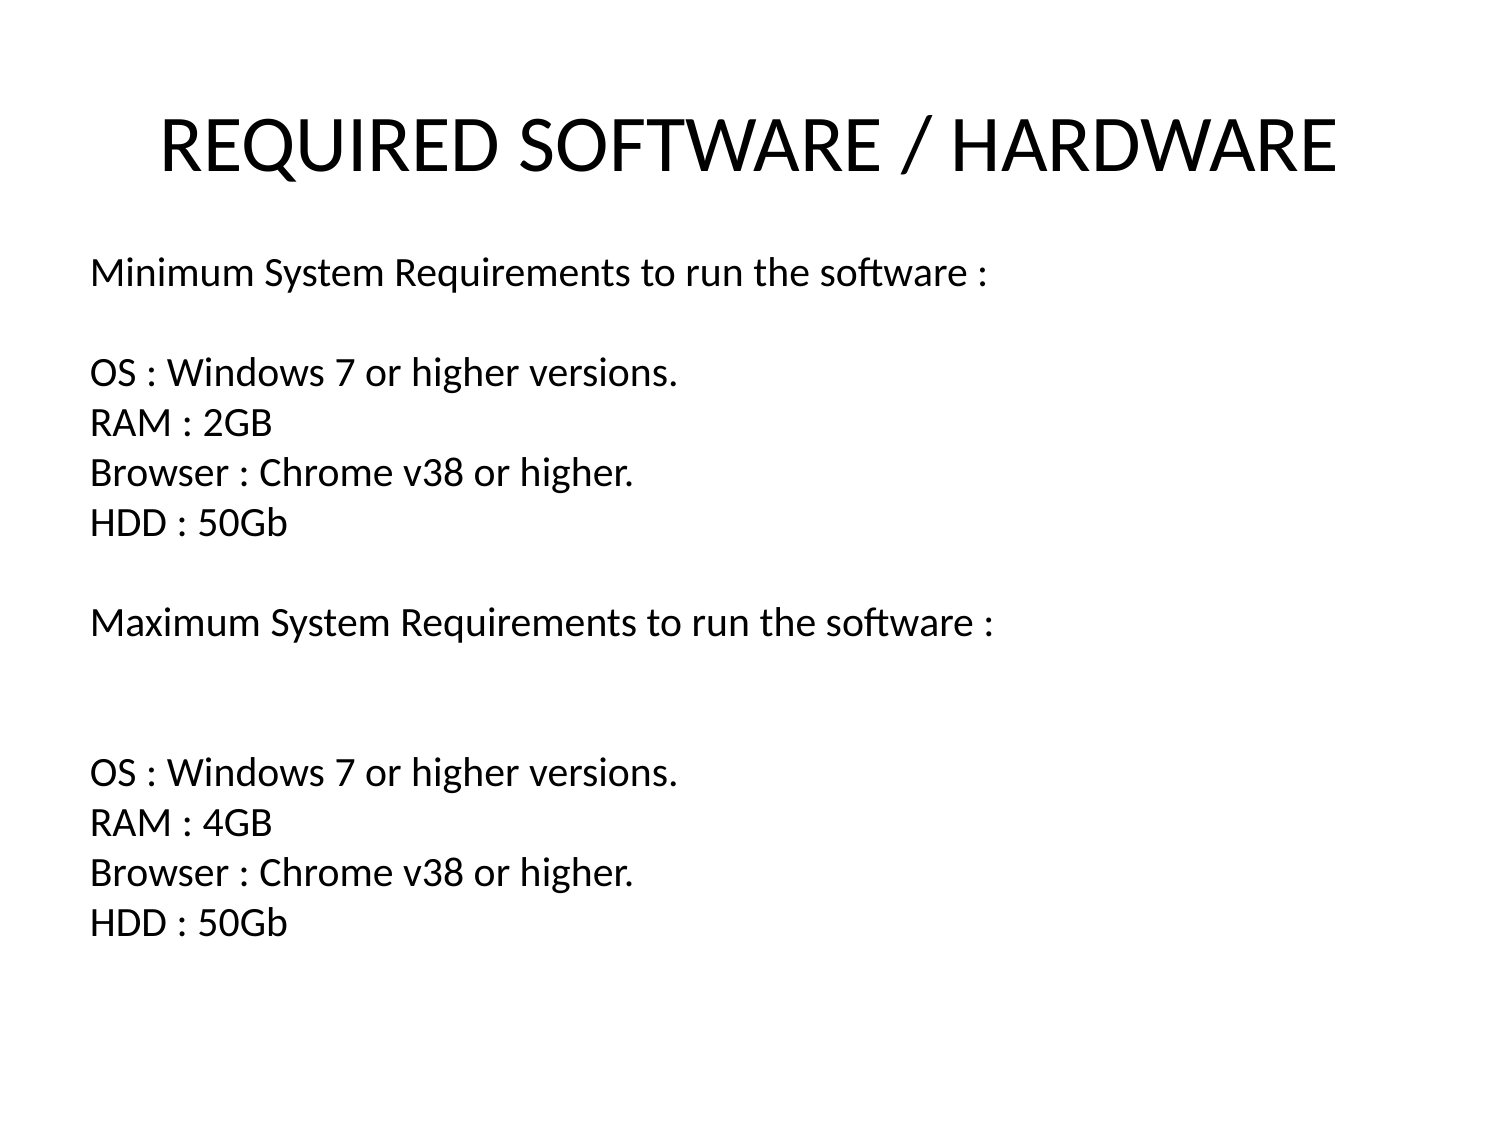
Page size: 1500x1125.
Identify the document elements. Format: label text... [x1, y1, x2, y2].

text_box Minimum System Requirements to run the software : OS : Windows 7 or higher versions. RAM : 2GB Browser : Chrome v38 or higher. HDD : 50Gb Maximum System Requirements to run the software : OS : Windows 7 or higher versions. RAM : 4GB Browser : Chrome v38 or higher. HDD : 50Gb [74, 237, 1425, 1103]
title REQUIRED SOFTWARE / HARDWARE [75, 45, 1425, 233]
